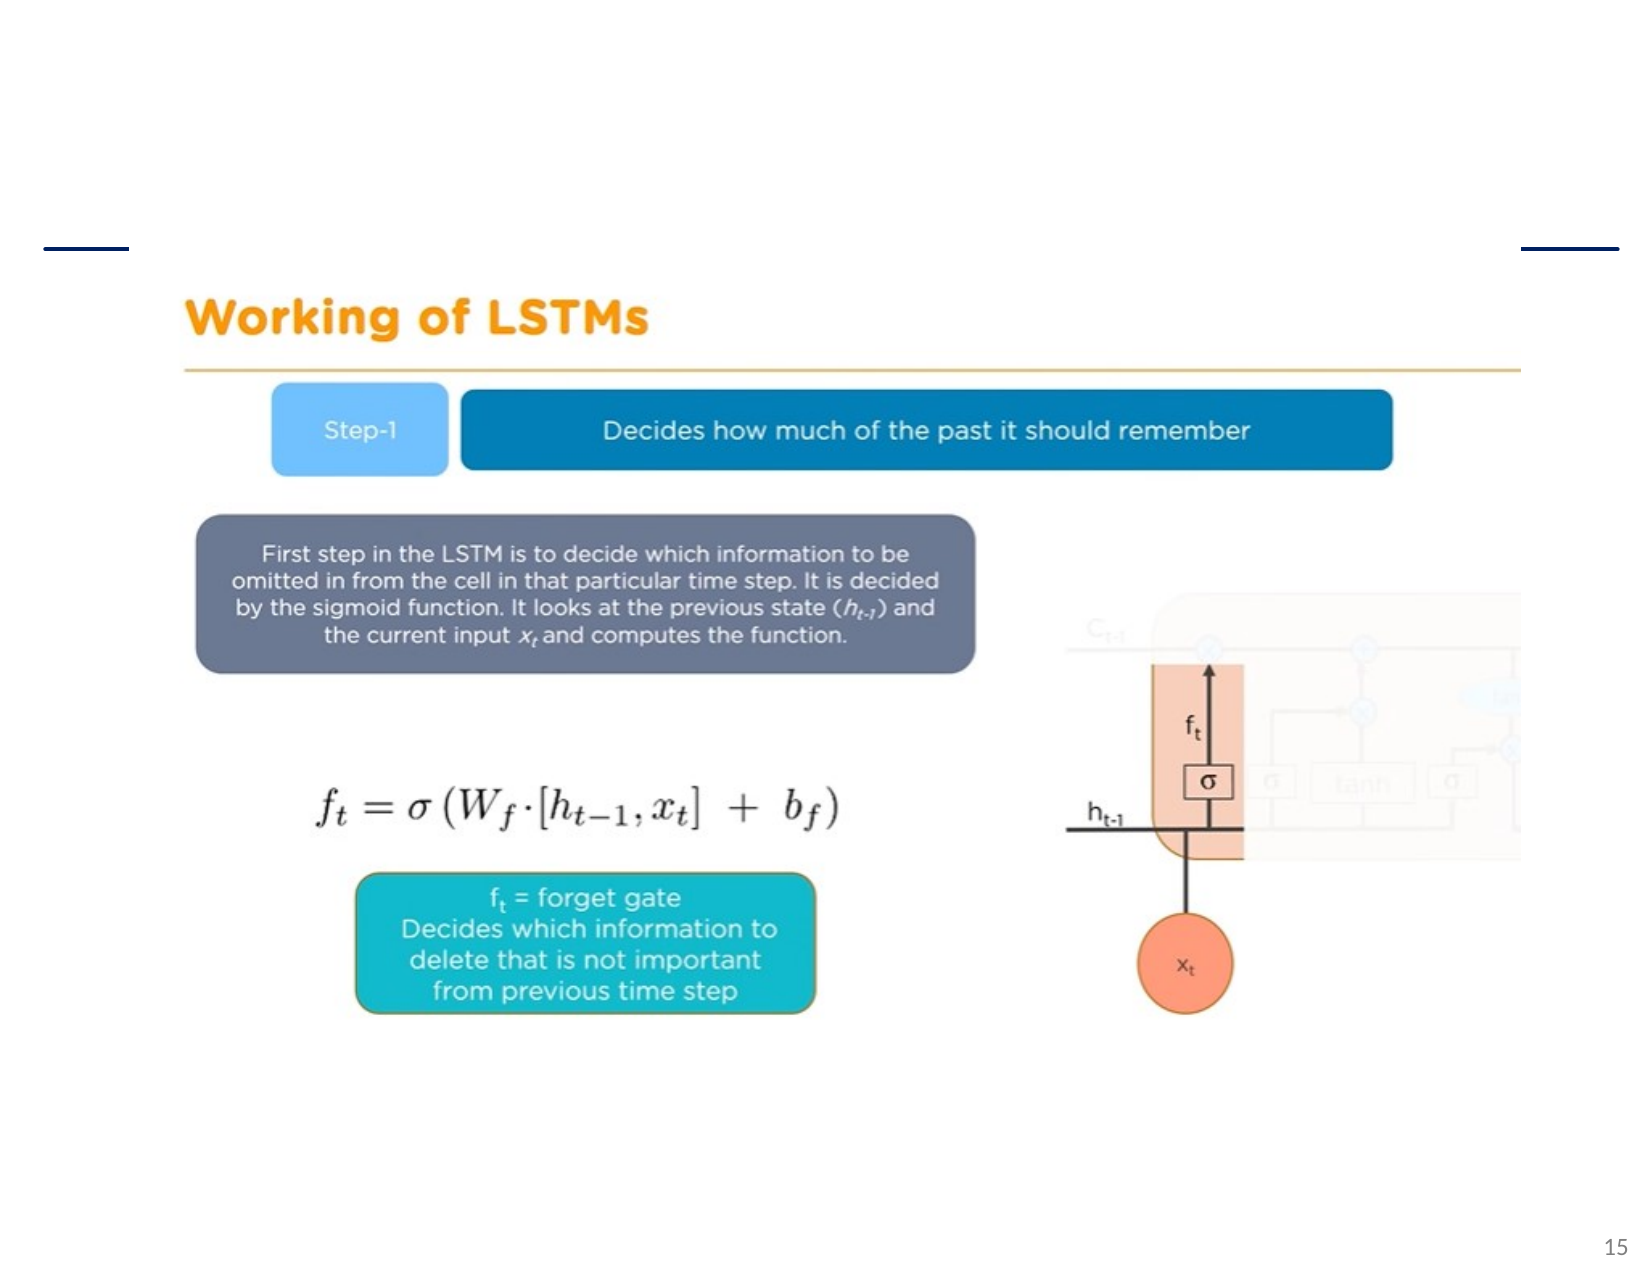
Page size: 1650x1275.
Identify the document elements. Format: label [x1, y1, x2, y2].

list [128, 245, 1521, 1073]
